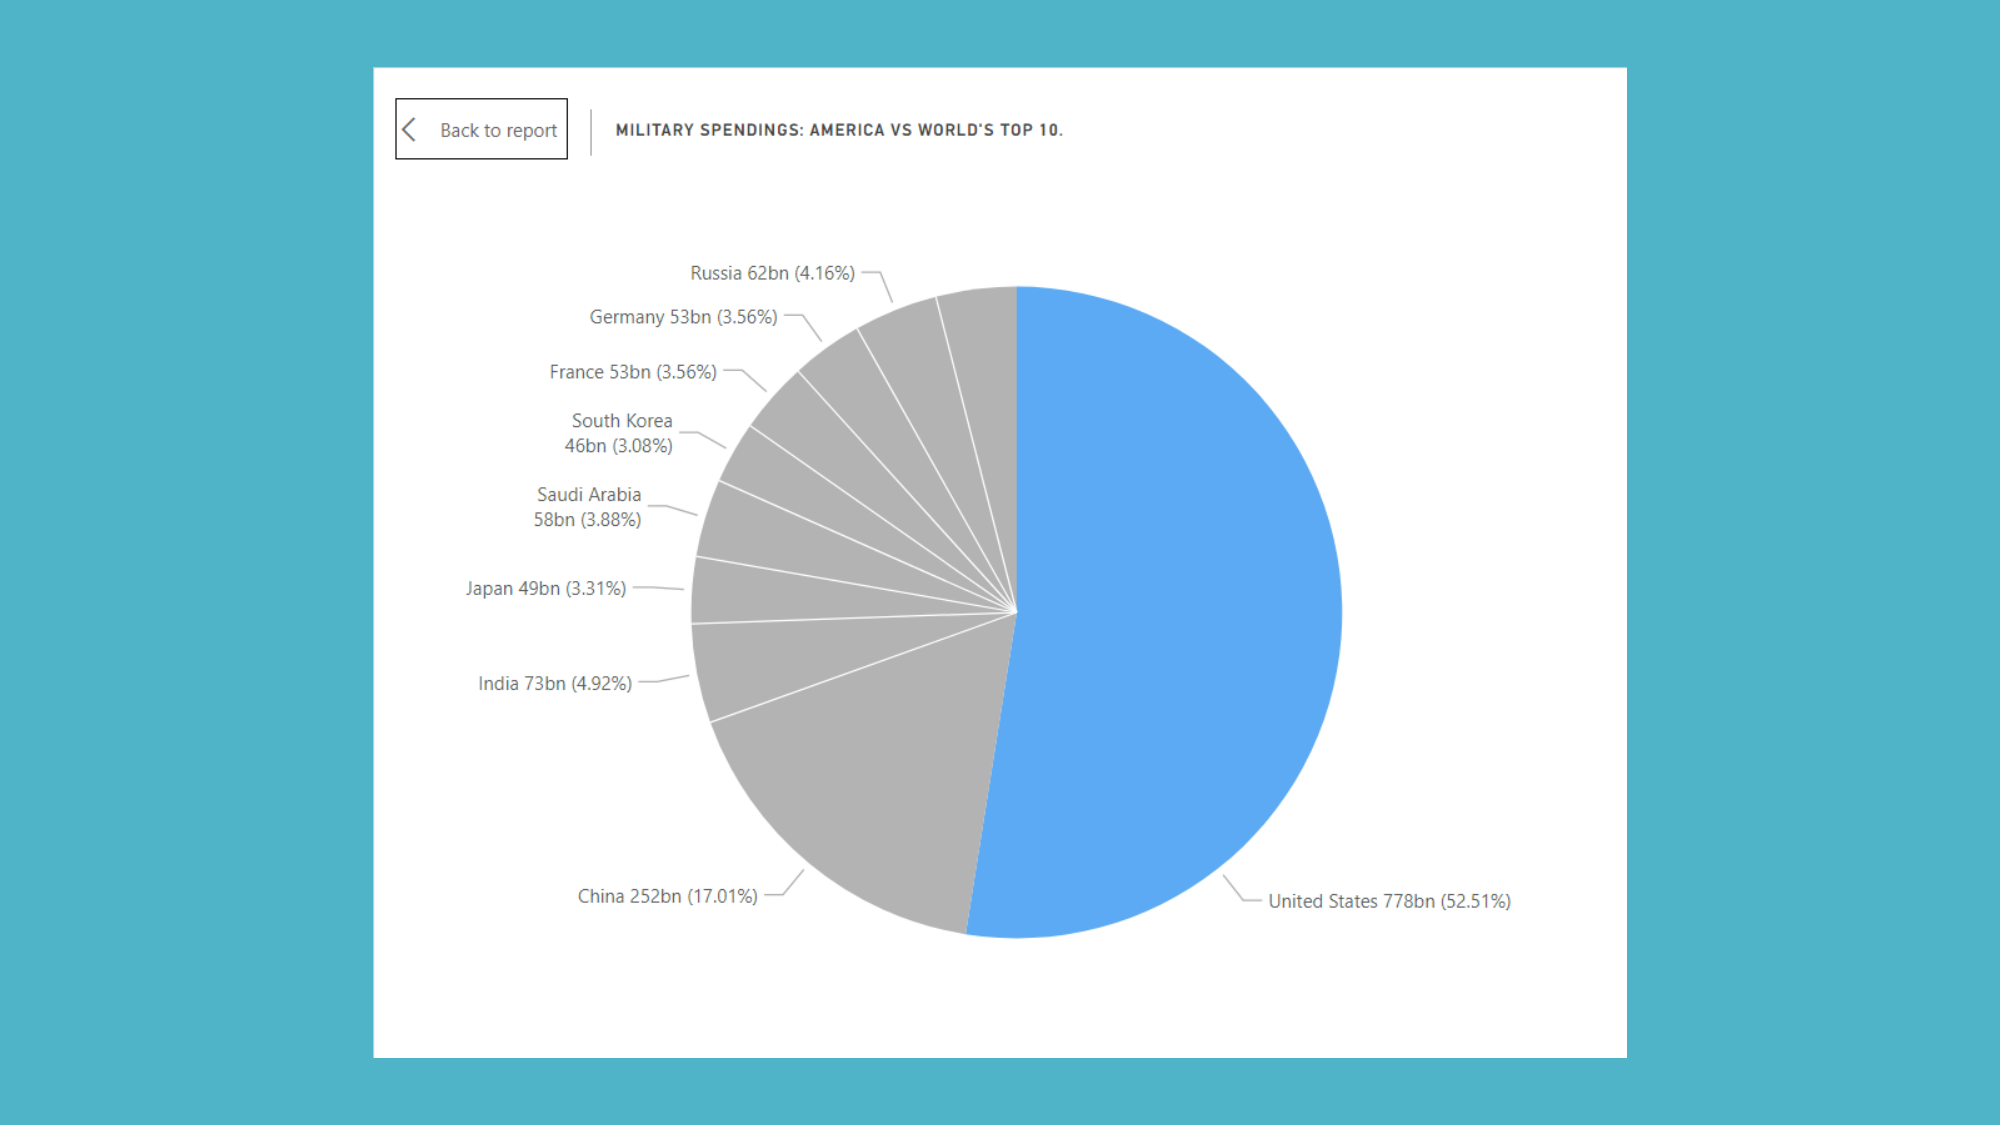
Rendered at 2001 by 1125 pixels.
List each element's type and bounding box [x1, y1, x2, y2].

picture [372, 67, 1628, 1058]
